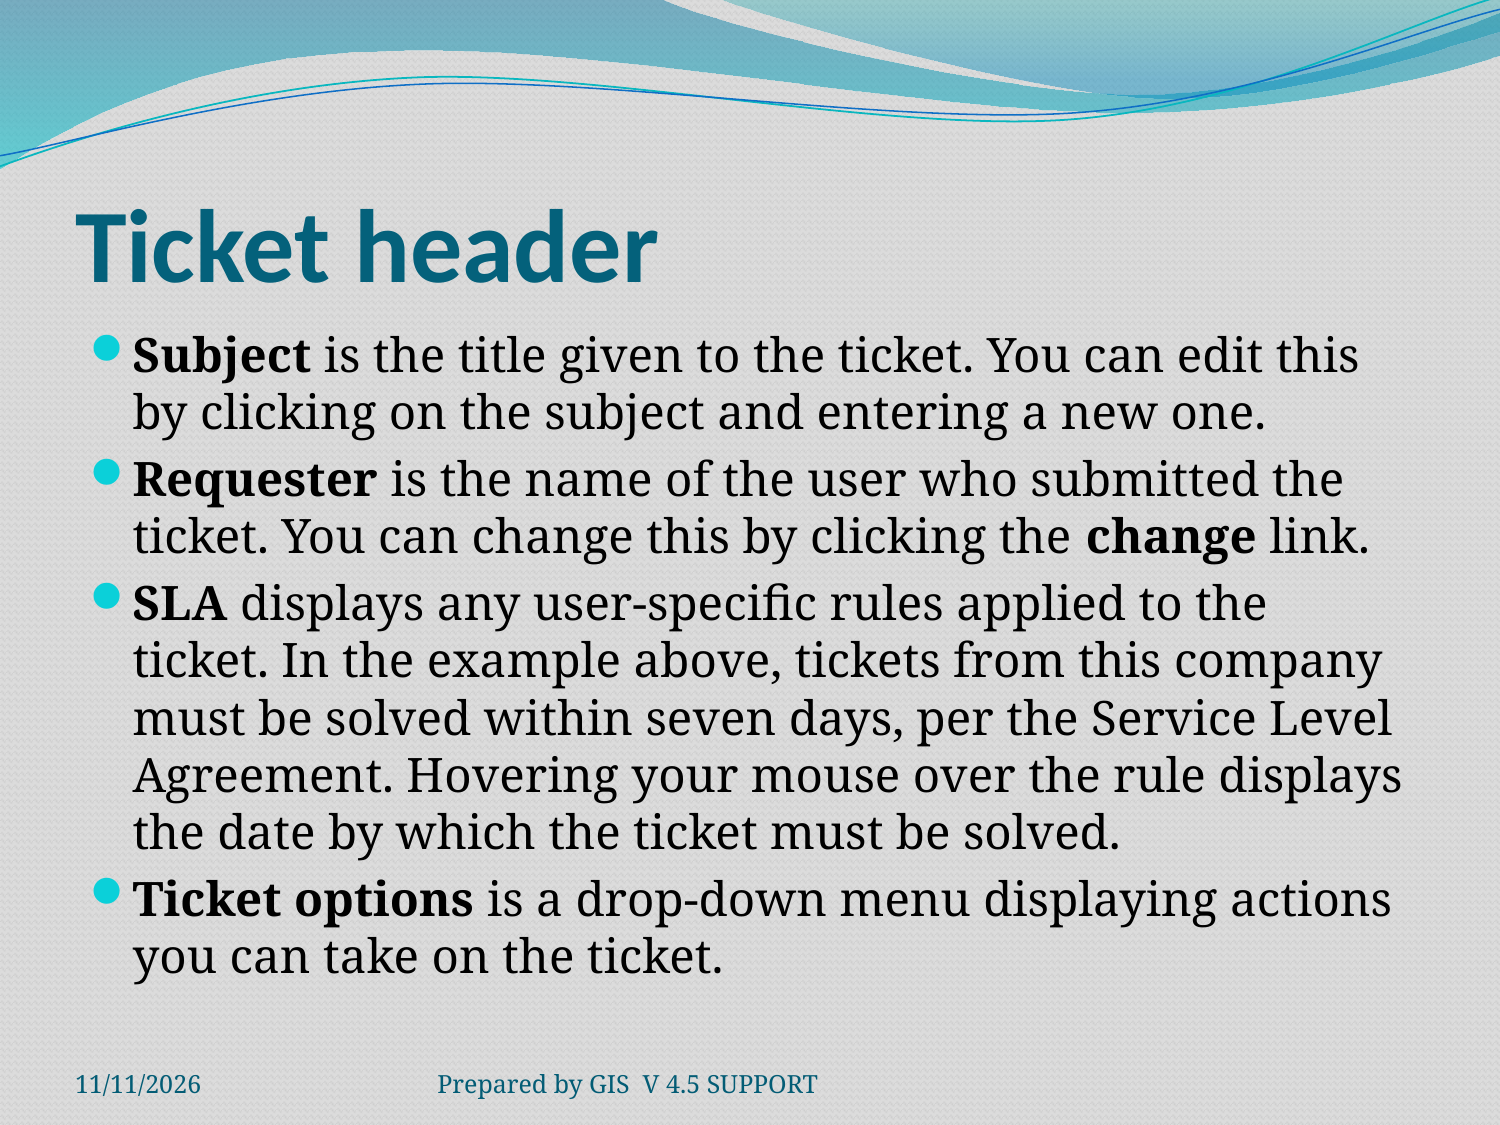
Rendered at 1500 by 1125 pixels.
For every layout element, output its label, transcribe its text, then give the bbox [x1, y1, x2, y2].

list Subject is the title given to the ticket. You can edit this by clicking on the subject and entering a new one. Requester is the name of the user who submitted the ticket. You can change this by clicking the change link. SLA displays any user-specific rules applied to the ticket. In the example above, tickets from this company must be solved within seven days, per the Service Level Agreement. Hovering your mouse over the rule displays the date by which the ticket must be solved. Ticket options is a drop-down menu displaying actions you can take on the ticket. [75, 317, 1425, 1038]
footer Prepared by GIS V 4.5 SUPPORT [437, 1042, 988, 1103]
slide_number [75, 1042, 425, 1103]
title Ticket header [75, 115, 1425, 303]
